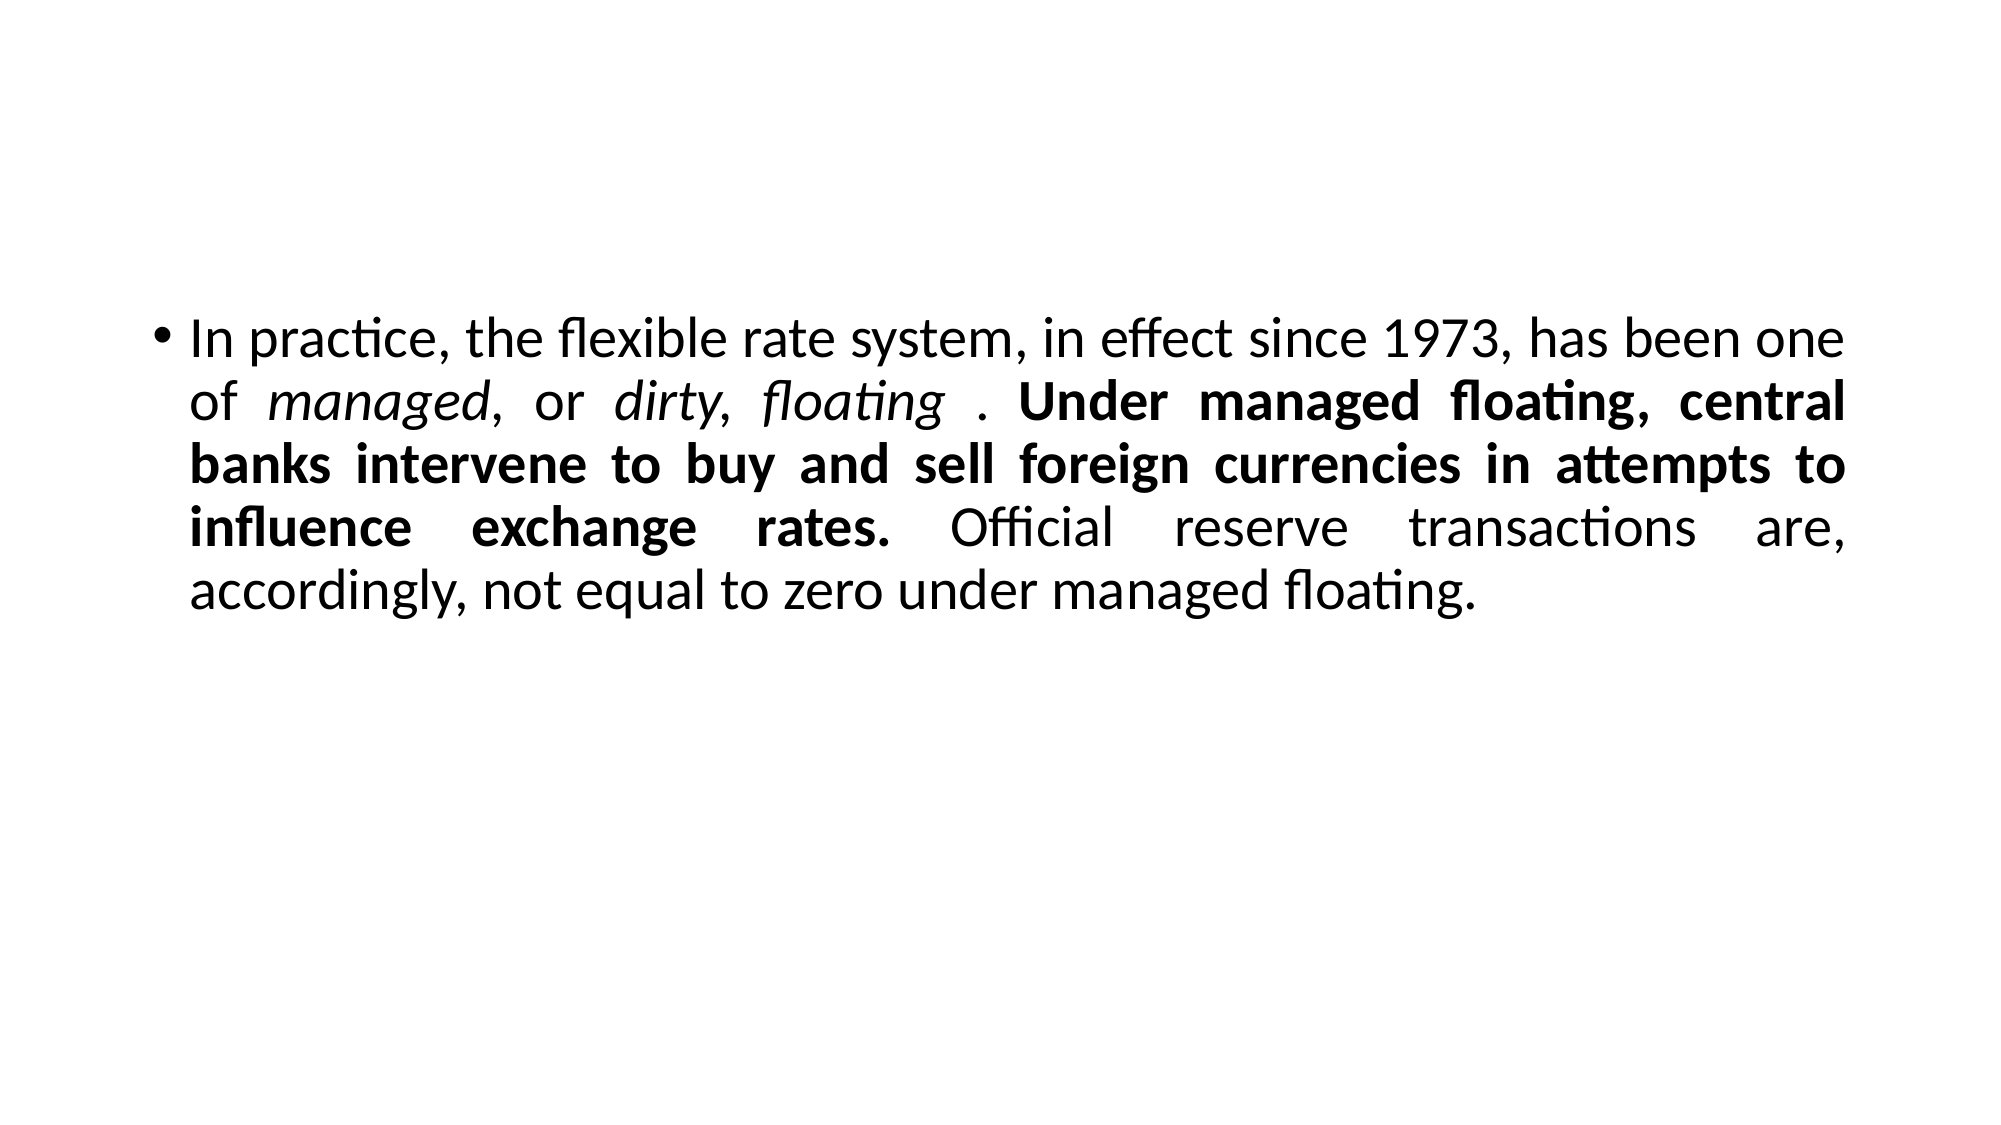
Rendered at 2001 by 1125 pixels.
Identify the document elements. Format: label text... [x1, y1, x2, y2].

list In practice, the flexible rate system, in effect since 1973, has been one of managed, or dirty, floating . Under managed floating, central banks intervene to buy and sell foreign currencies in attempts to influence exchange rates. Official reserve transactions are, accordingly, not equal to zero under managed floating. [137, 299, 1863, 1014]
